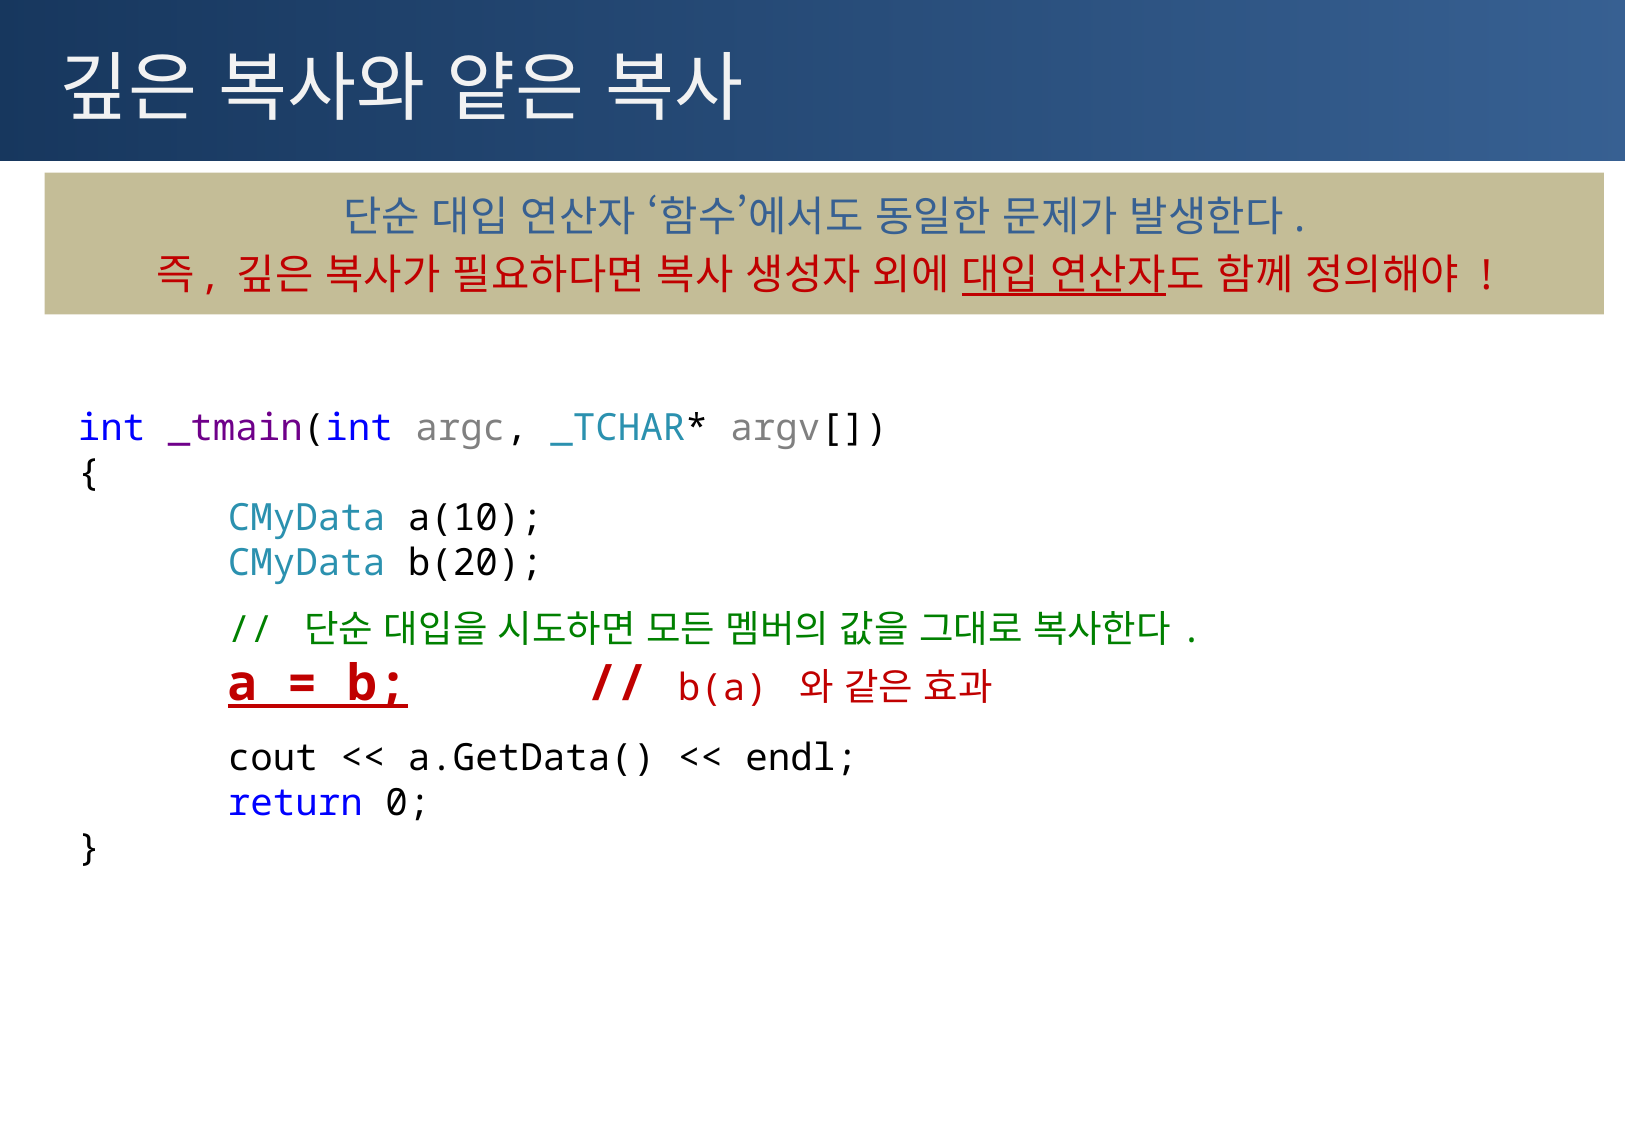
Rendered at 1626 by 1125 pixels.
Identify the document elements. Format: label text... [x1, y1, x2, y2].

title 깊은 복사와 얕은 복사 [44, 19, 1604, 149]
text_box int _tmain(int argc, _TCHAR* argv[]) { CMyData a(10); CMyData b(20); // 단순 대입을 시도하면 모든 멤버의 값을 그대로 복사한다. a = b; // b(a) 와 같은 효과 cout << a.GetData() << endl; return 0; } [63, 395, 1219, 876]
list 단순 대입 연산자 ‘함수’에서도 동일한 문제가 발생한다. 즉, 깊은 복사가 필요하다면 복사 생성자 외에 대입 연산자도 함께 정의해야 ! [44, 172, 1604, 315]
